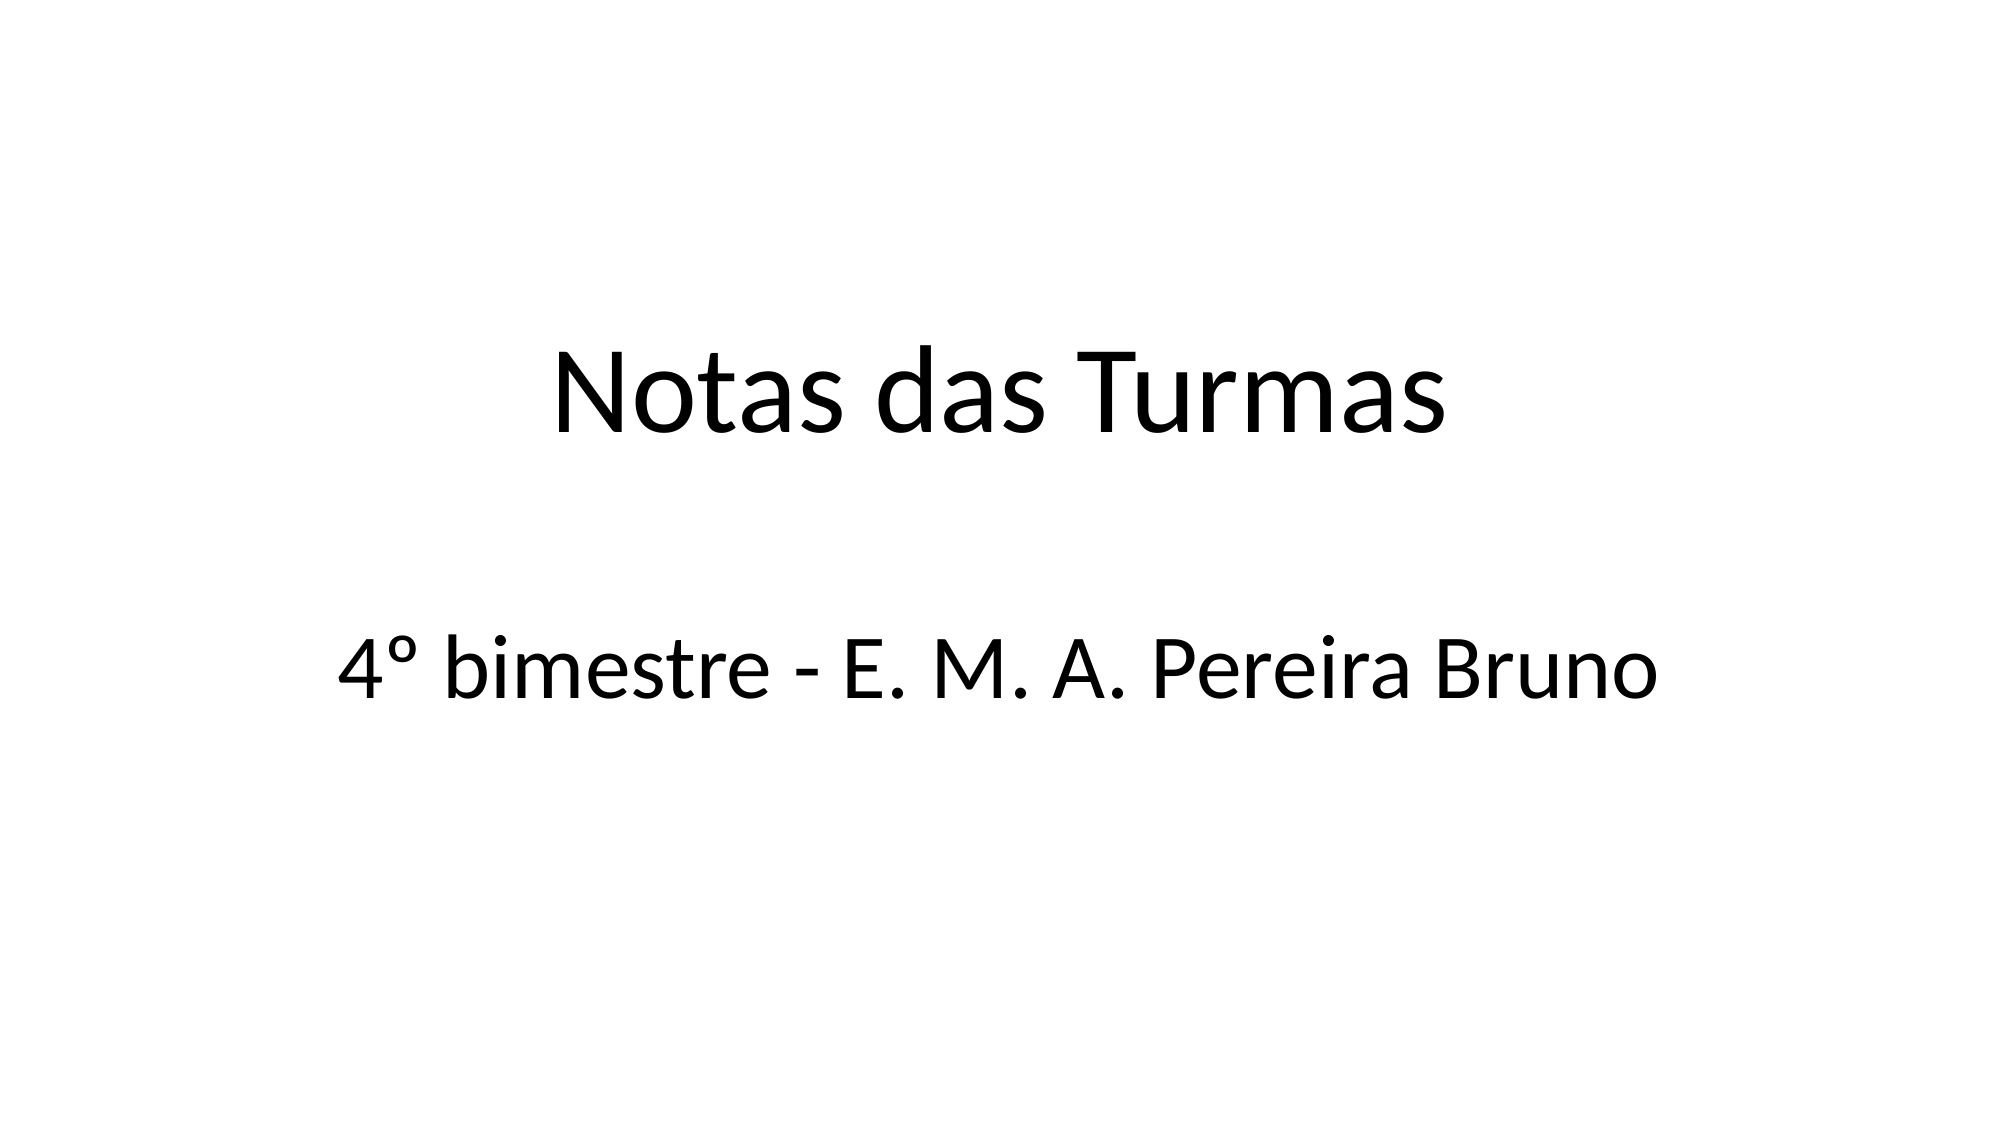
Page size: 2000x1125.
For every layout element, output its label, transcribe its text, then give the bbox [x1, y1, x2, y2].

text_box 4º bimestre - E. M. A. Pereira Bruno [322, 599, 1678, 725]
text_box Notas das Turmas [535, 299, 1464, 465]
